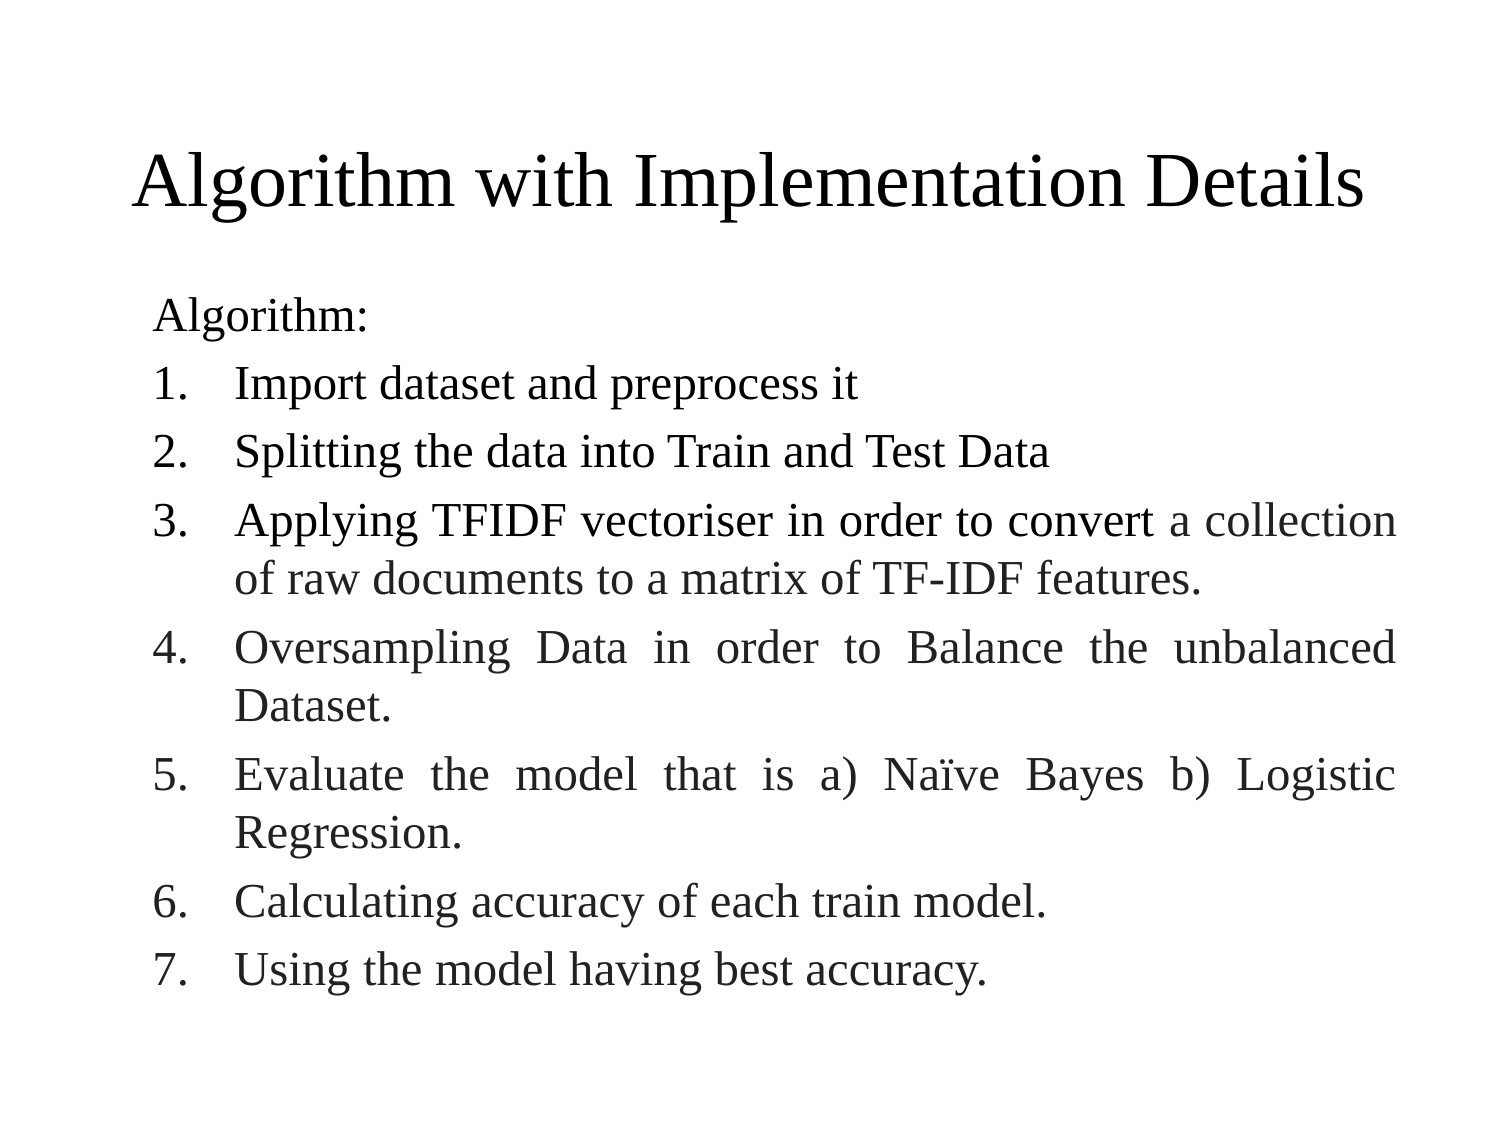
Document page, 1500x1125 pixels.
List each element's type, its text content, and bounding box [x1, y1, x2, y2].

title Algorithm with Implementation Details [112, 75, 1388, 275]
subtitle Algorithm: Import dataset and preprocess it Splitting the data into Train and Test Data Applying TFIDF vectoriser in order to convert a collection of raw documents to a matrix of TF-IDF features. Oversampling Data in order to Balance the unbalanced Dataset. Evaluate the model that is a) Naïve Bayes b) Logistic Regression. Calculating accuracy of each train model. Using the model having best accuracy. [137, 275, 1413, 1025]
